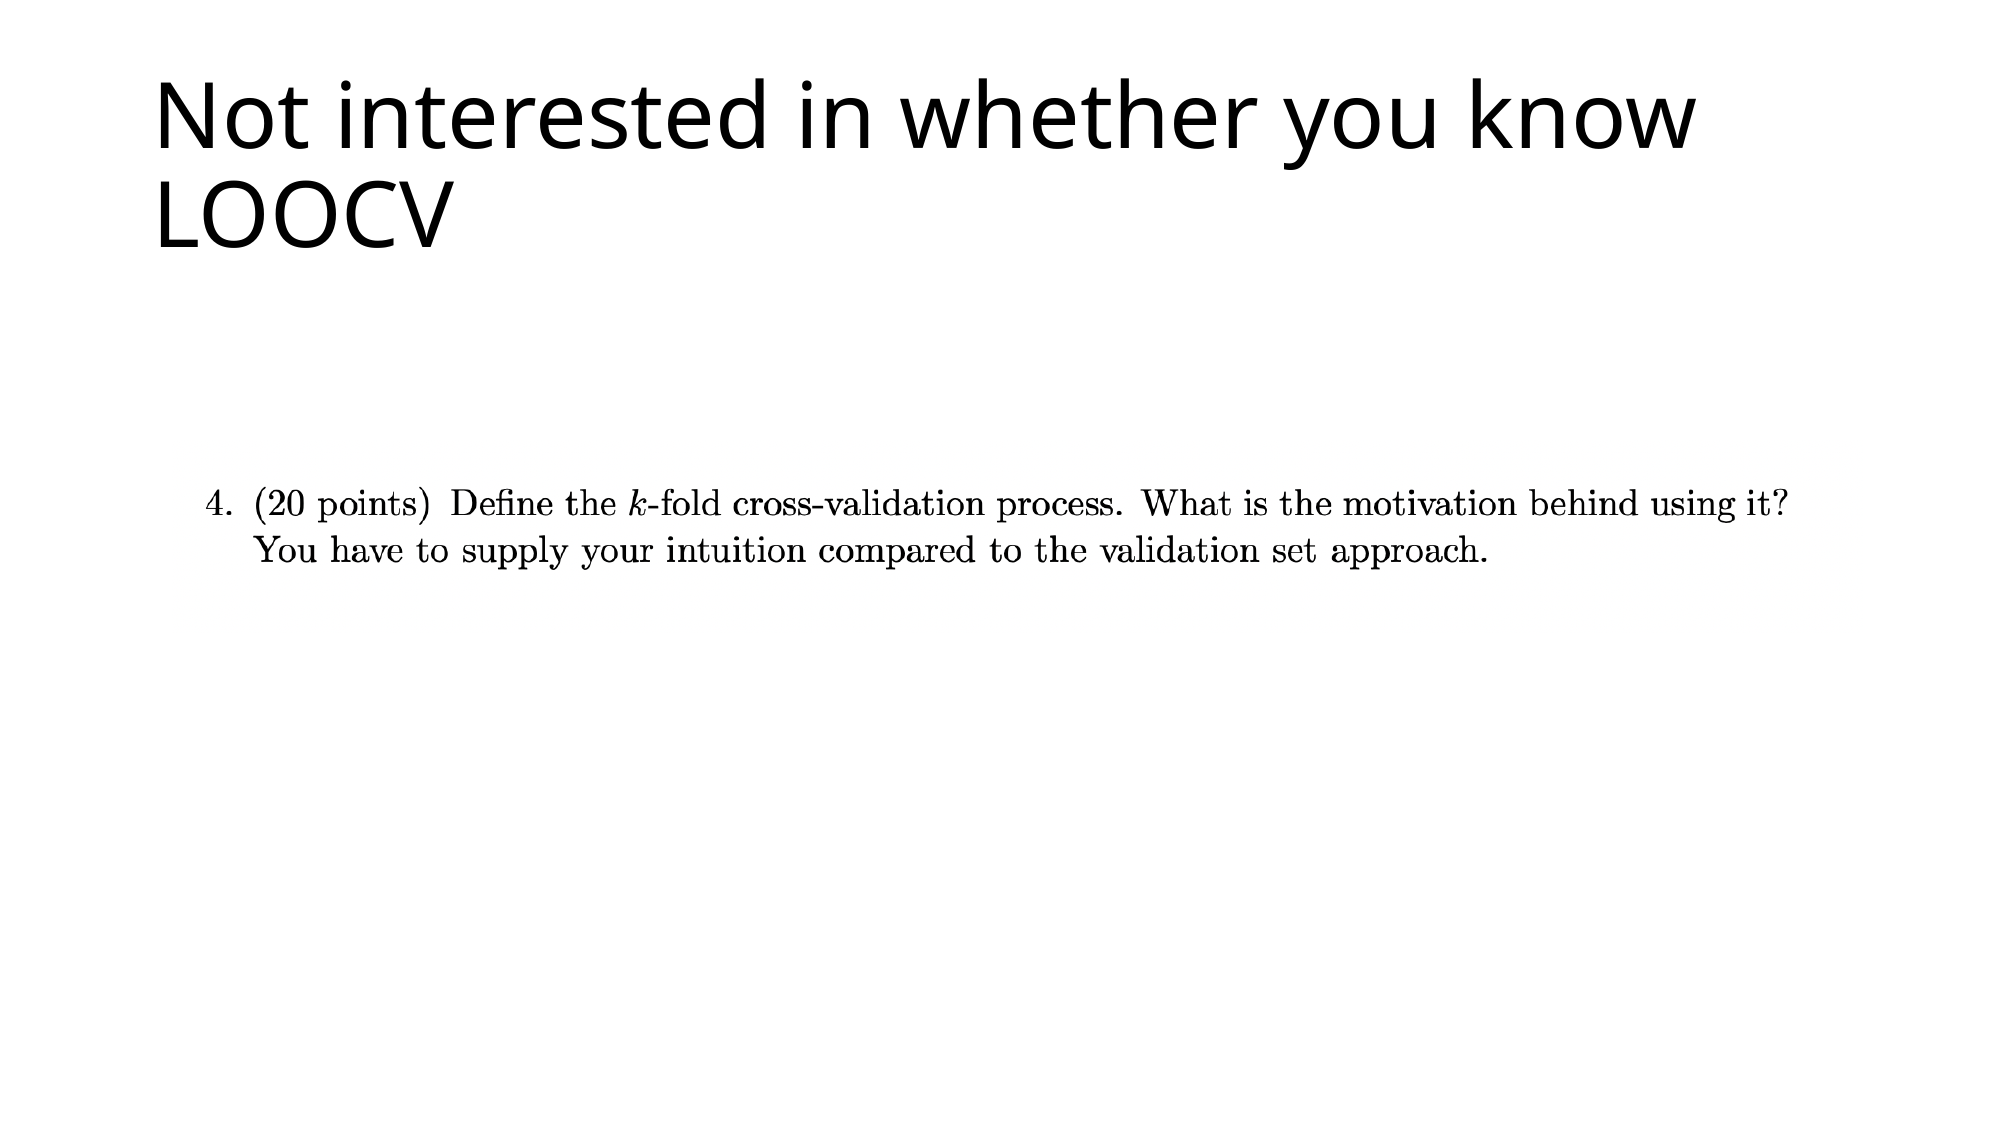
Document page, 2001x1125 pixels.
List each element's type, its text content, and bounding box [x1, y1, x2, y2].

title Not interested in whether you know LOOCV [137, 59, 1863, 278]
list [172, 440, 1863, 633]
